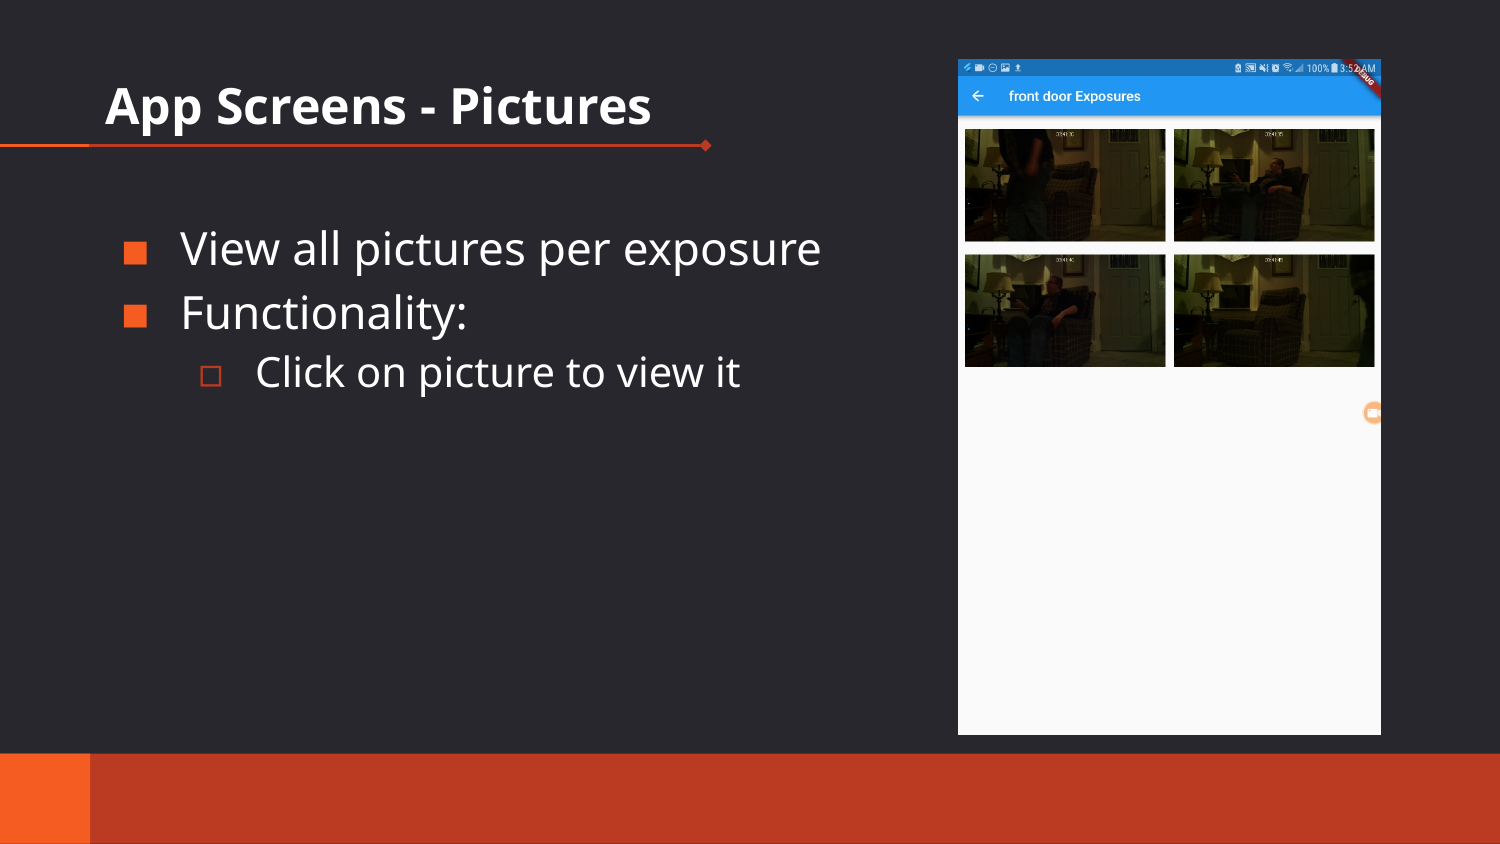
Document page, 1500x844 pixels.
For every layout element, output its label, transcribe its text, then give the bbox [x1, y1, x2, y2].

title App Screens - Pictures [90, 59, 704, 150]
picture [958, 59, 1382, 736]
list View all pictures per exposure Functionality: Click on picture to view it [90, 196, 953, 681]
